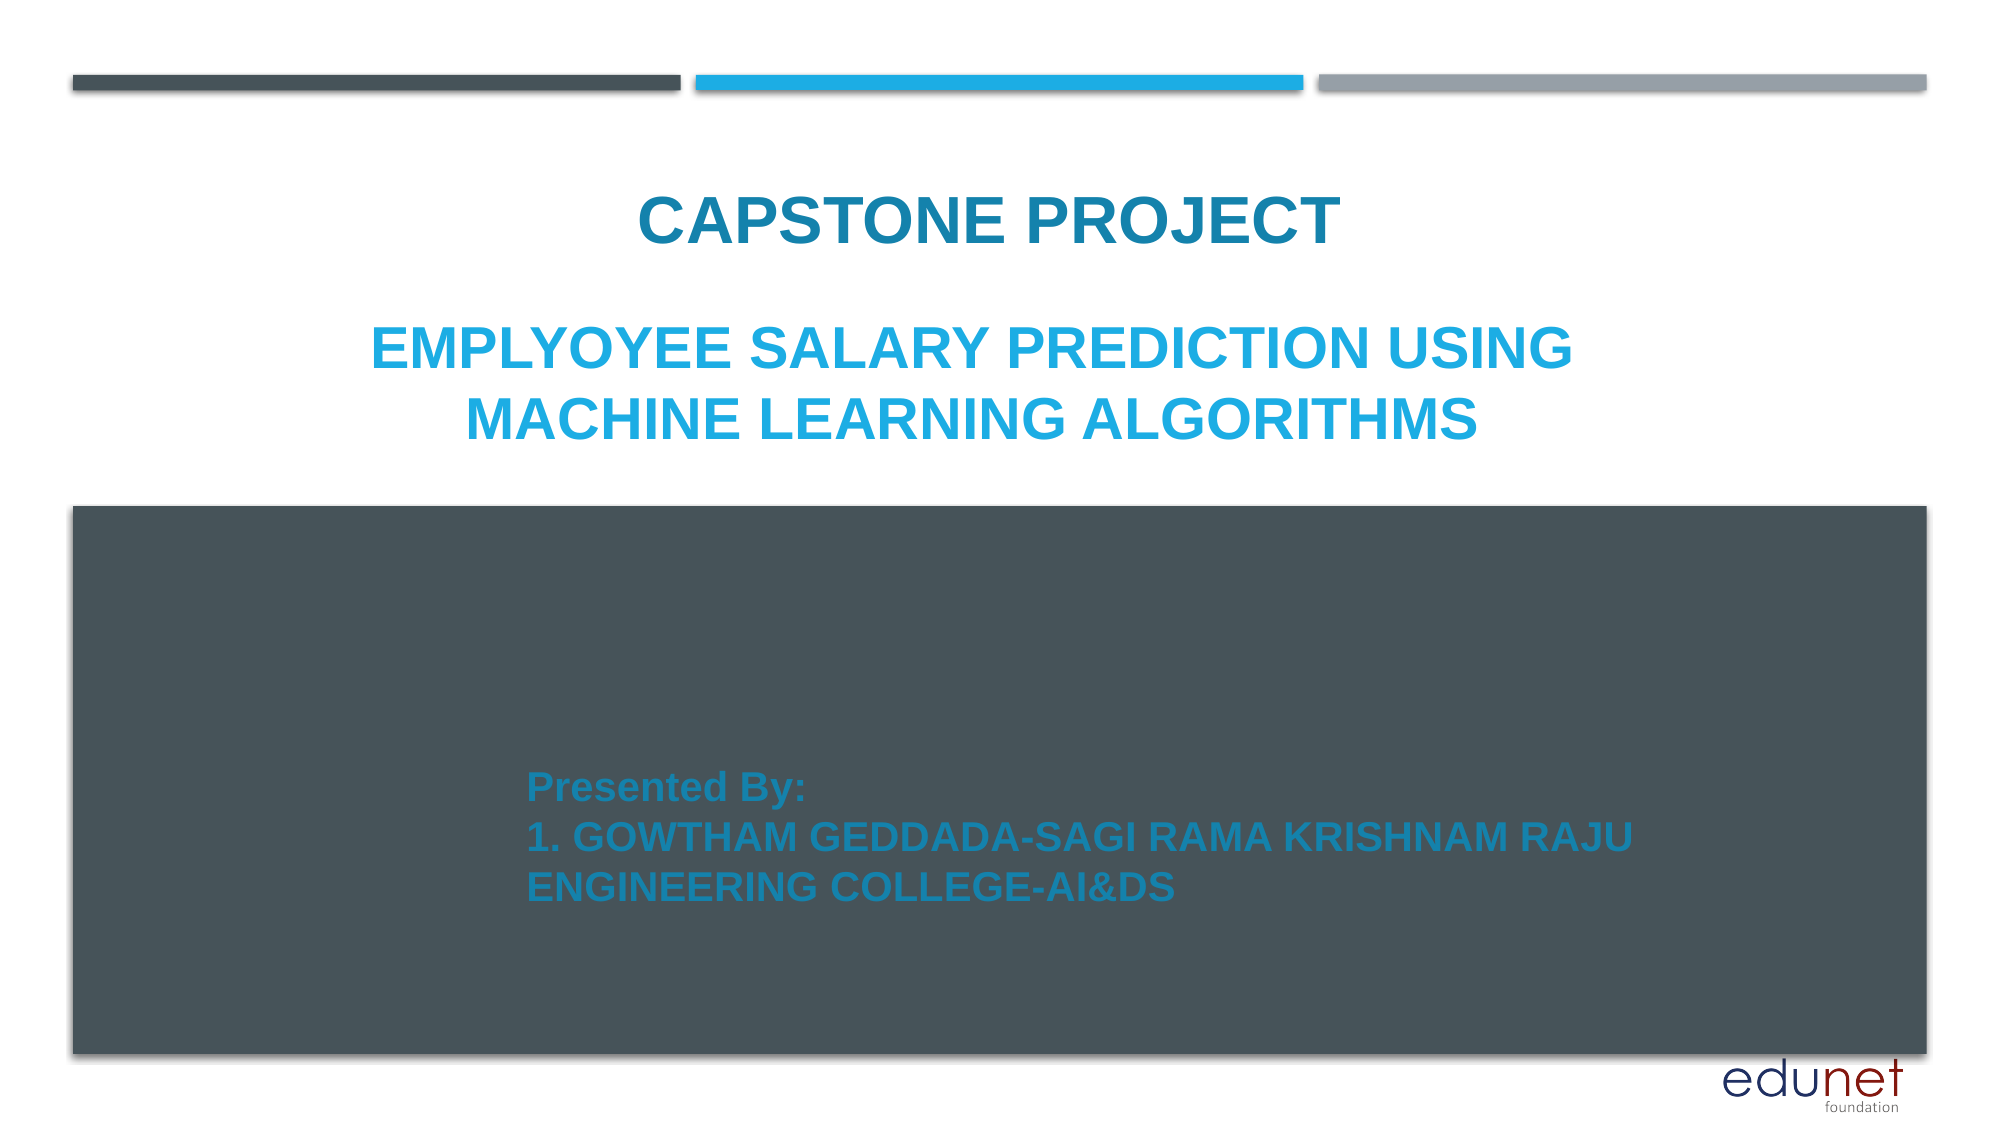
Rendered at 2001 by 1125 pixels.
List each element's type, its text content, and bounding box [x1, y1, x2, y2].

picture [1719, 1056, 1905, 1116]
text_box CAPSTONE PROJECT [0, 169, 2000, 265]
title EMPLYOYEE SALARY PREDICTION USING MACHINE LEARNING ALGORITHMS [222, 298, 1723, 460]
text_box Presented By: 1. GOWTHAM GEDDADA-SAGI RAMA KRISHNAM RAJU ENGINEERING COLLEGE-AI&DS [511, 752, 1821, 918]
